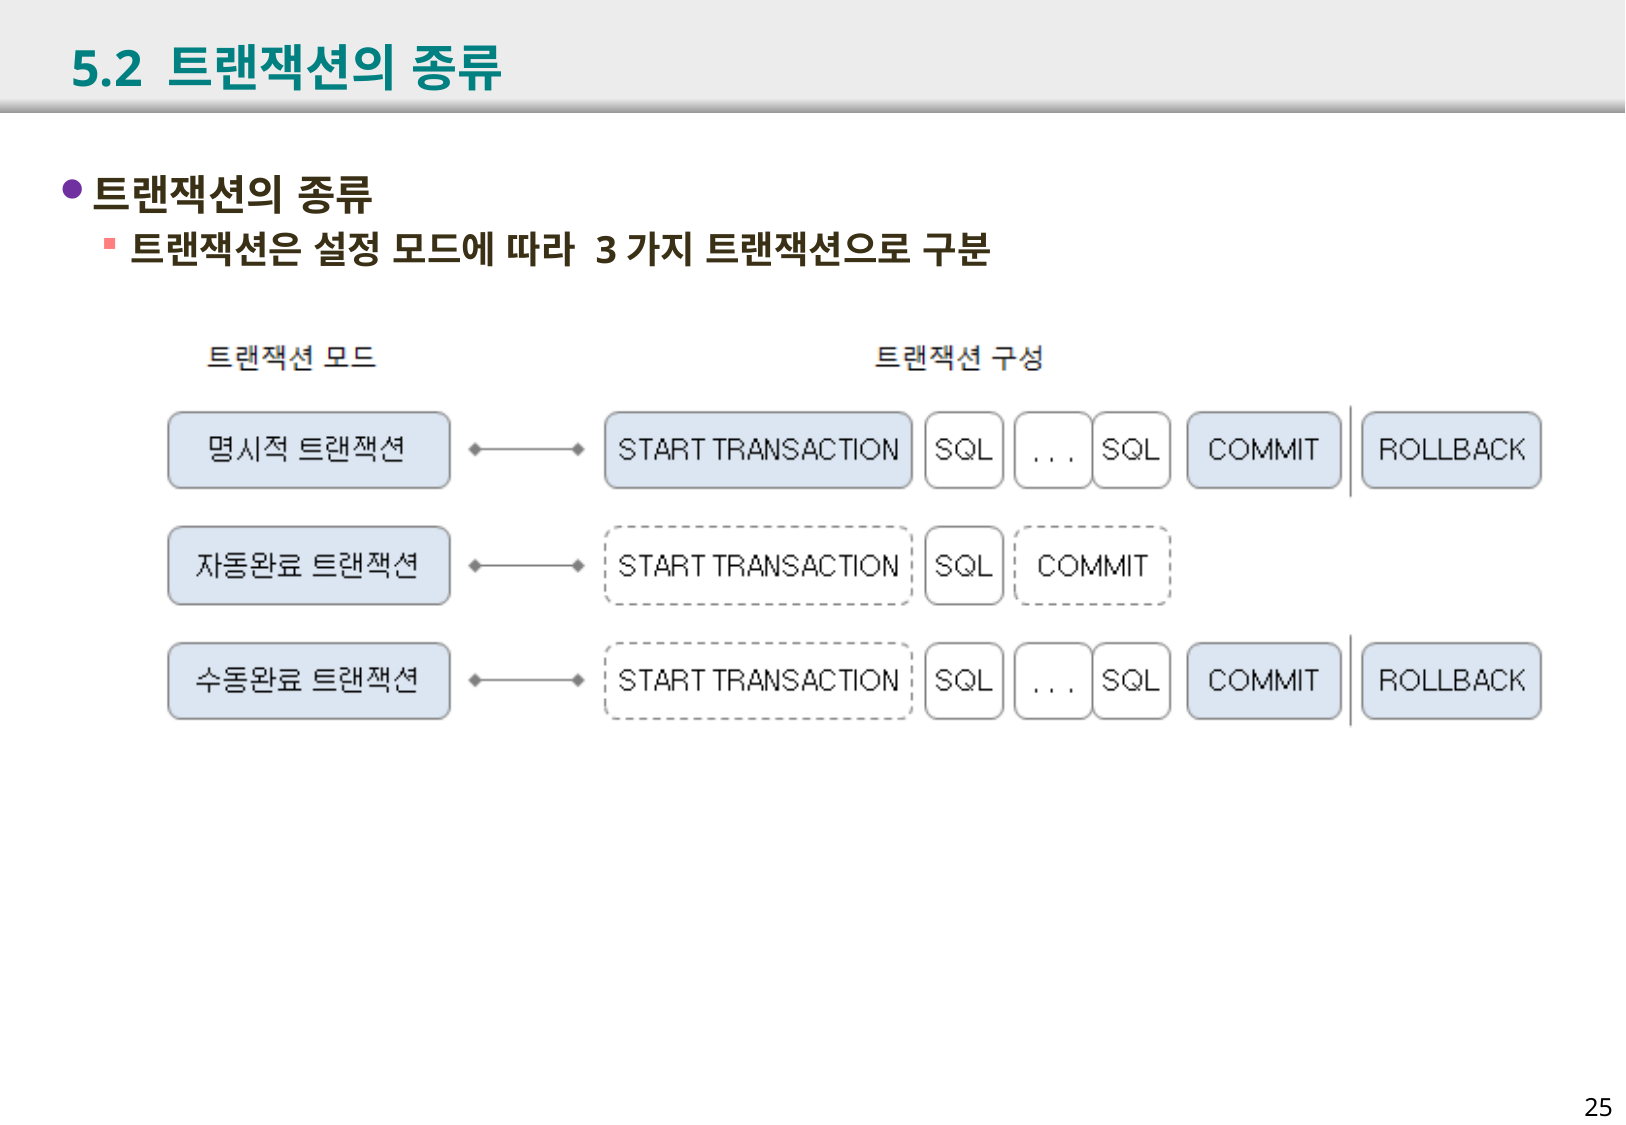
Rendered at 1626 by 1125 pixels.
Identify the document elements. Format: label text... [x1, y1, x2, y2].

title 5.2 트랜잭션의 종류 [56, 18, 1545, 115]
list 트랜잭션의 종류 트랜잭션은 설정 모드에 따라 3가지 트랜잭션으로 구분 [44, 160, 1593, 1095]
picture [162, 337, 1554, 729]
